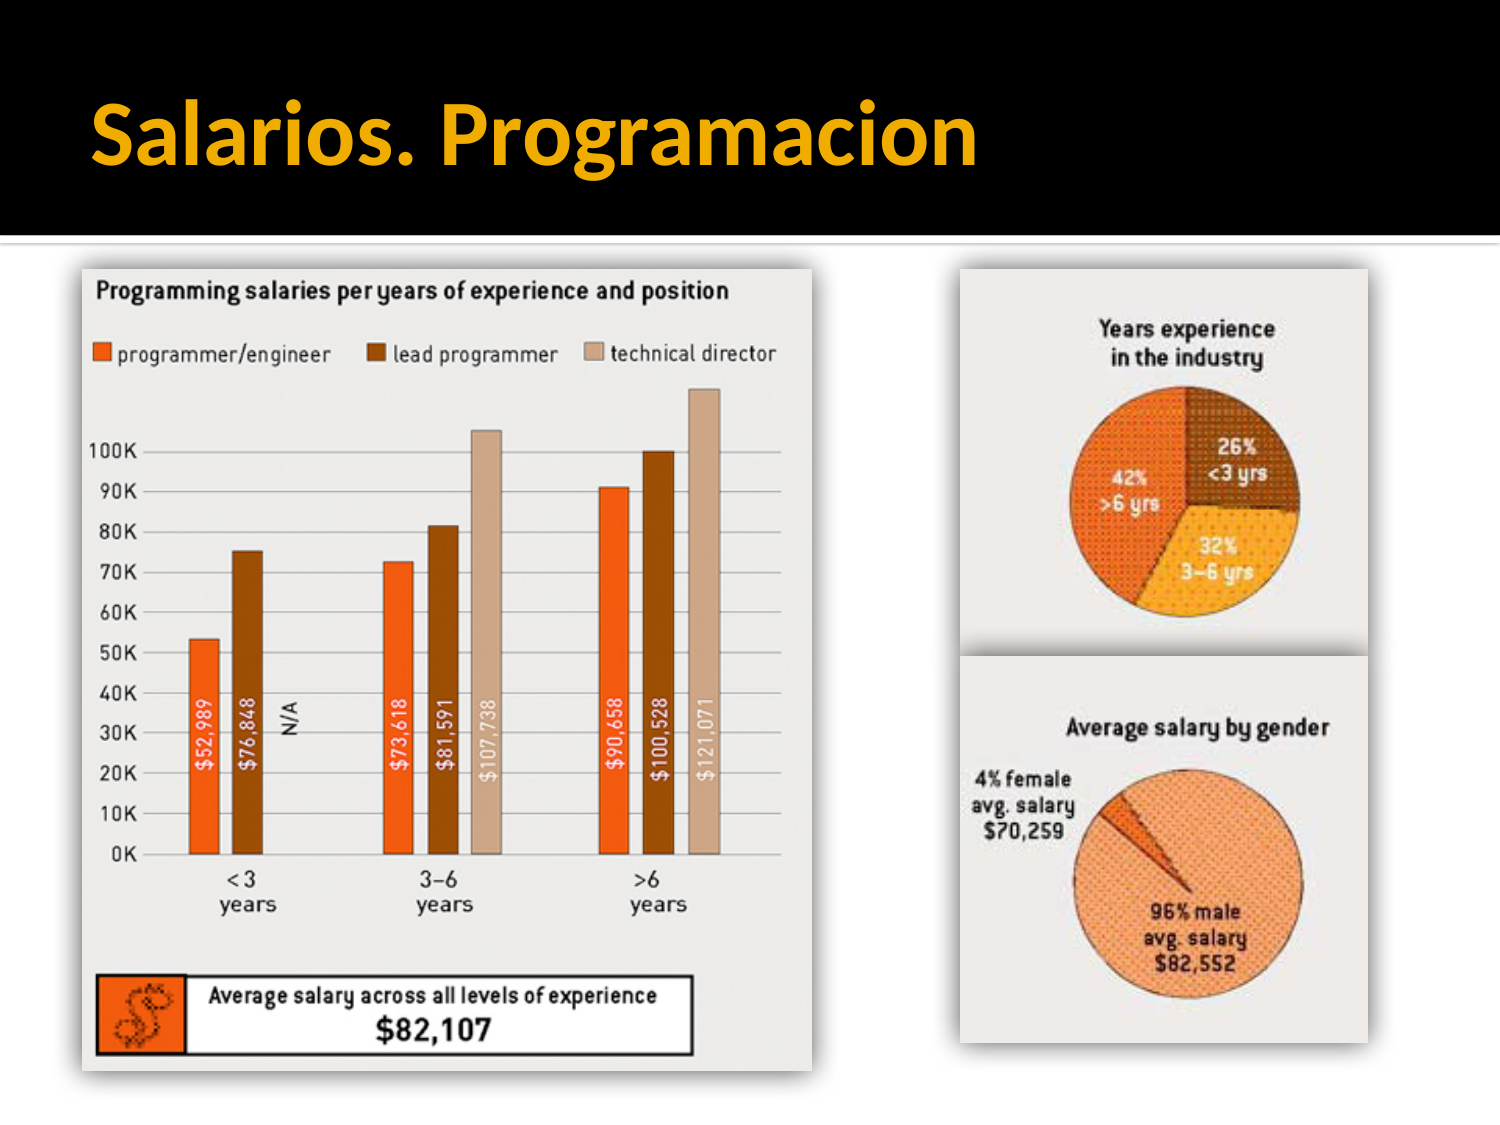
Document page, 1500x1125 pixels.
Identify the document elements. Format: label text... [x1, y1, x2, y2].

picture [960, 269, 1368, 1043]
picture [81, 269, 812, 1072]
title Salarios. Programacion [75, 25, 1425, 231]
